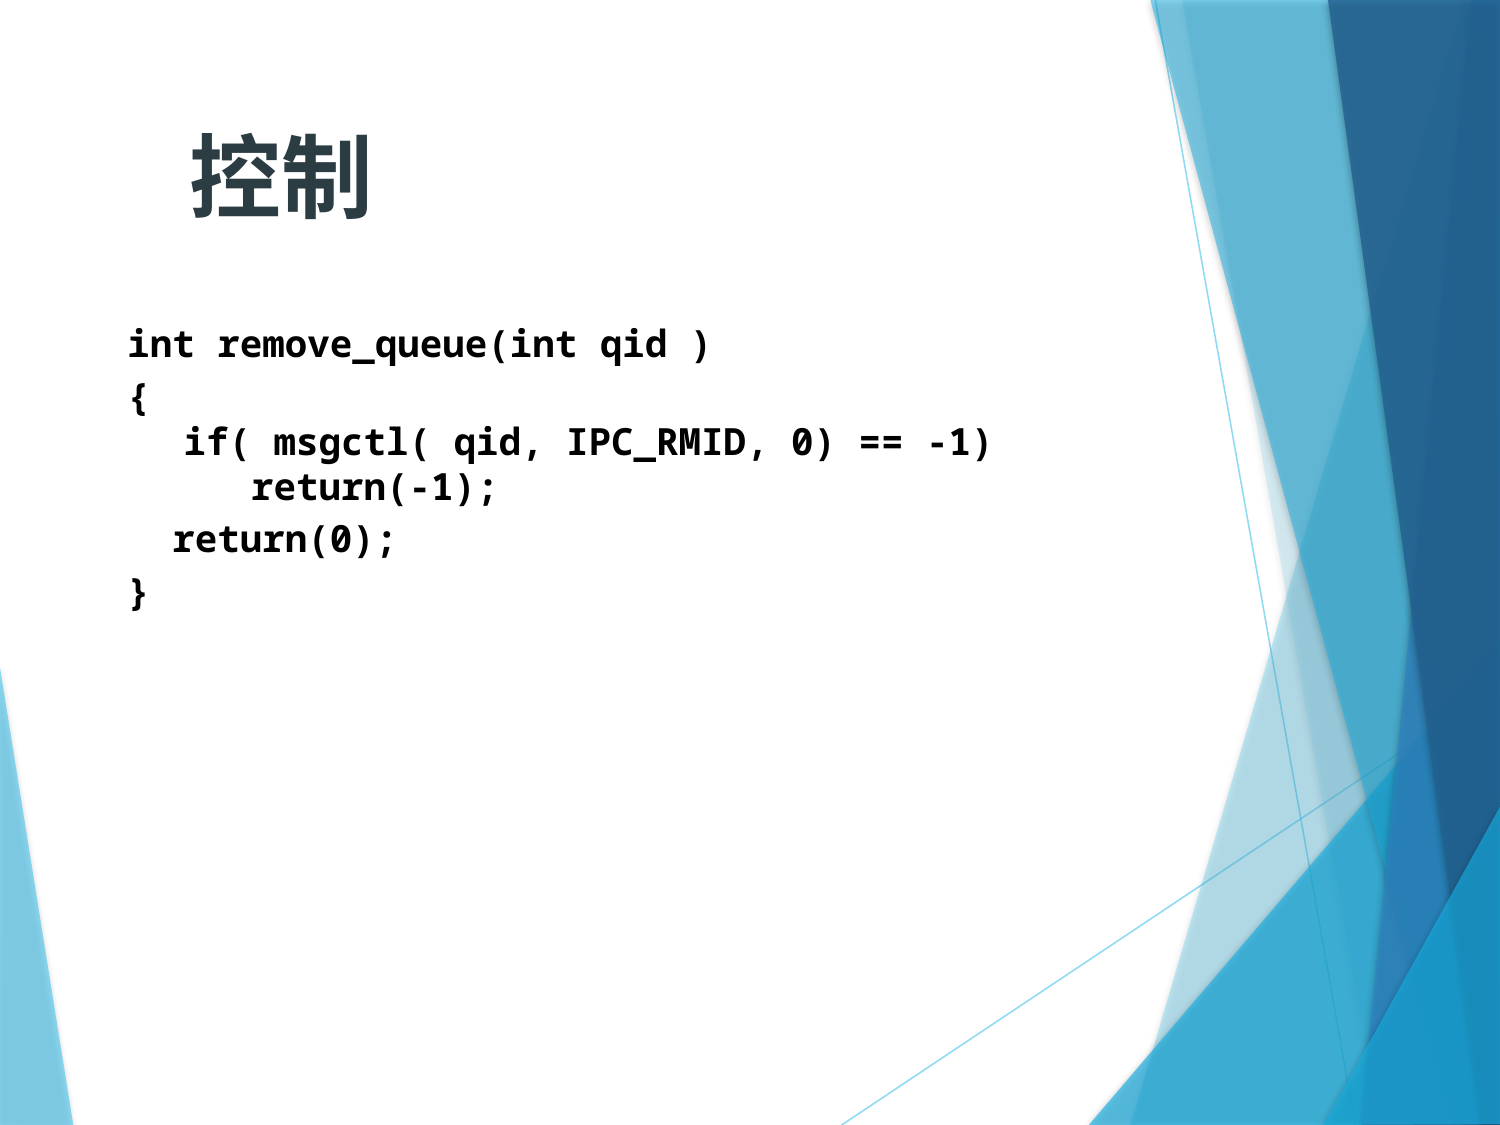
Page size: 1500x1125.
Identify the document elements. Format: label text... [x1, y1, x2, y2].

text_box int remove_queue(int qid ) { if( msgctl( qid, IPC_RMID, 0) == -1) return(-1); return(0); } [112, 312, 1459, 995]
text_box 控制 [174, 50, 1450, 238]
